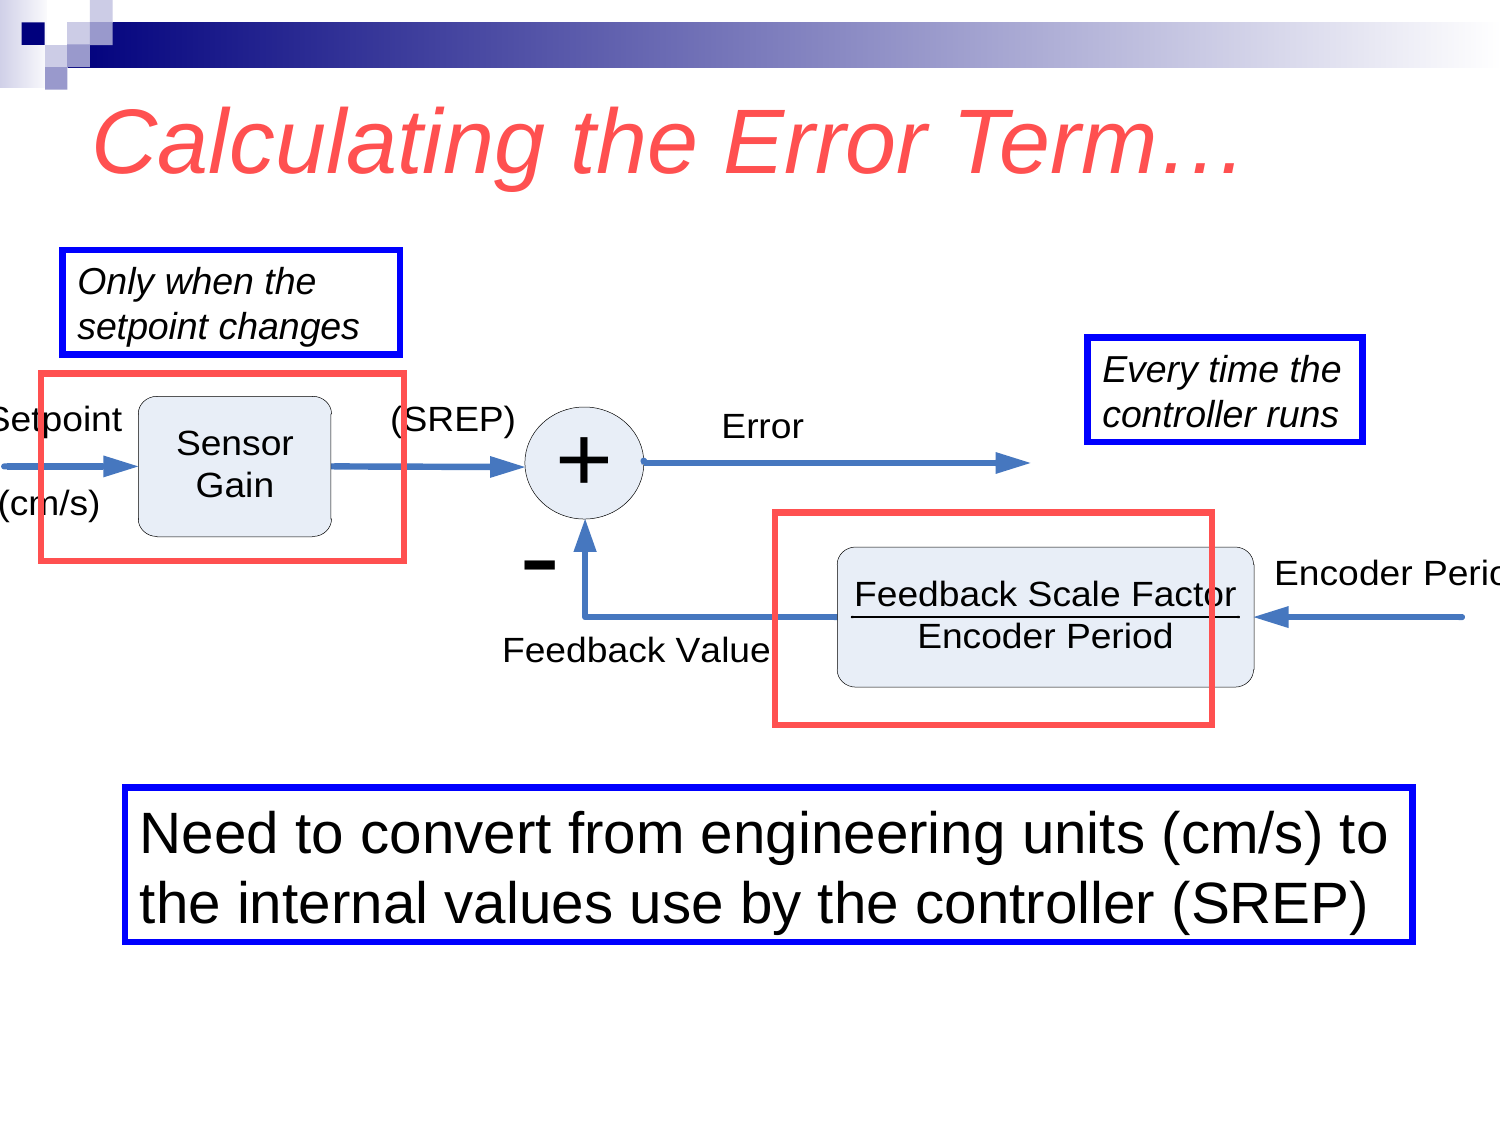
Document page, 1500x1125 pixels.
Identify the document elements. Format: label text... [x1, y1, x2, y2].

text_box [0, 346, 1500, 726]
text_box Need to convert from engineering units (cm/s) to the internal values use by the controller (SREP) [124, 787, 1413, 943]
text_box Only when the setpoint changes [62, 249, 400, 346]
text_box Calculating the Error Term… [76, 78, 1427, 197]
text_box Every time the controller runs [1087, 337, 1363, 346]
